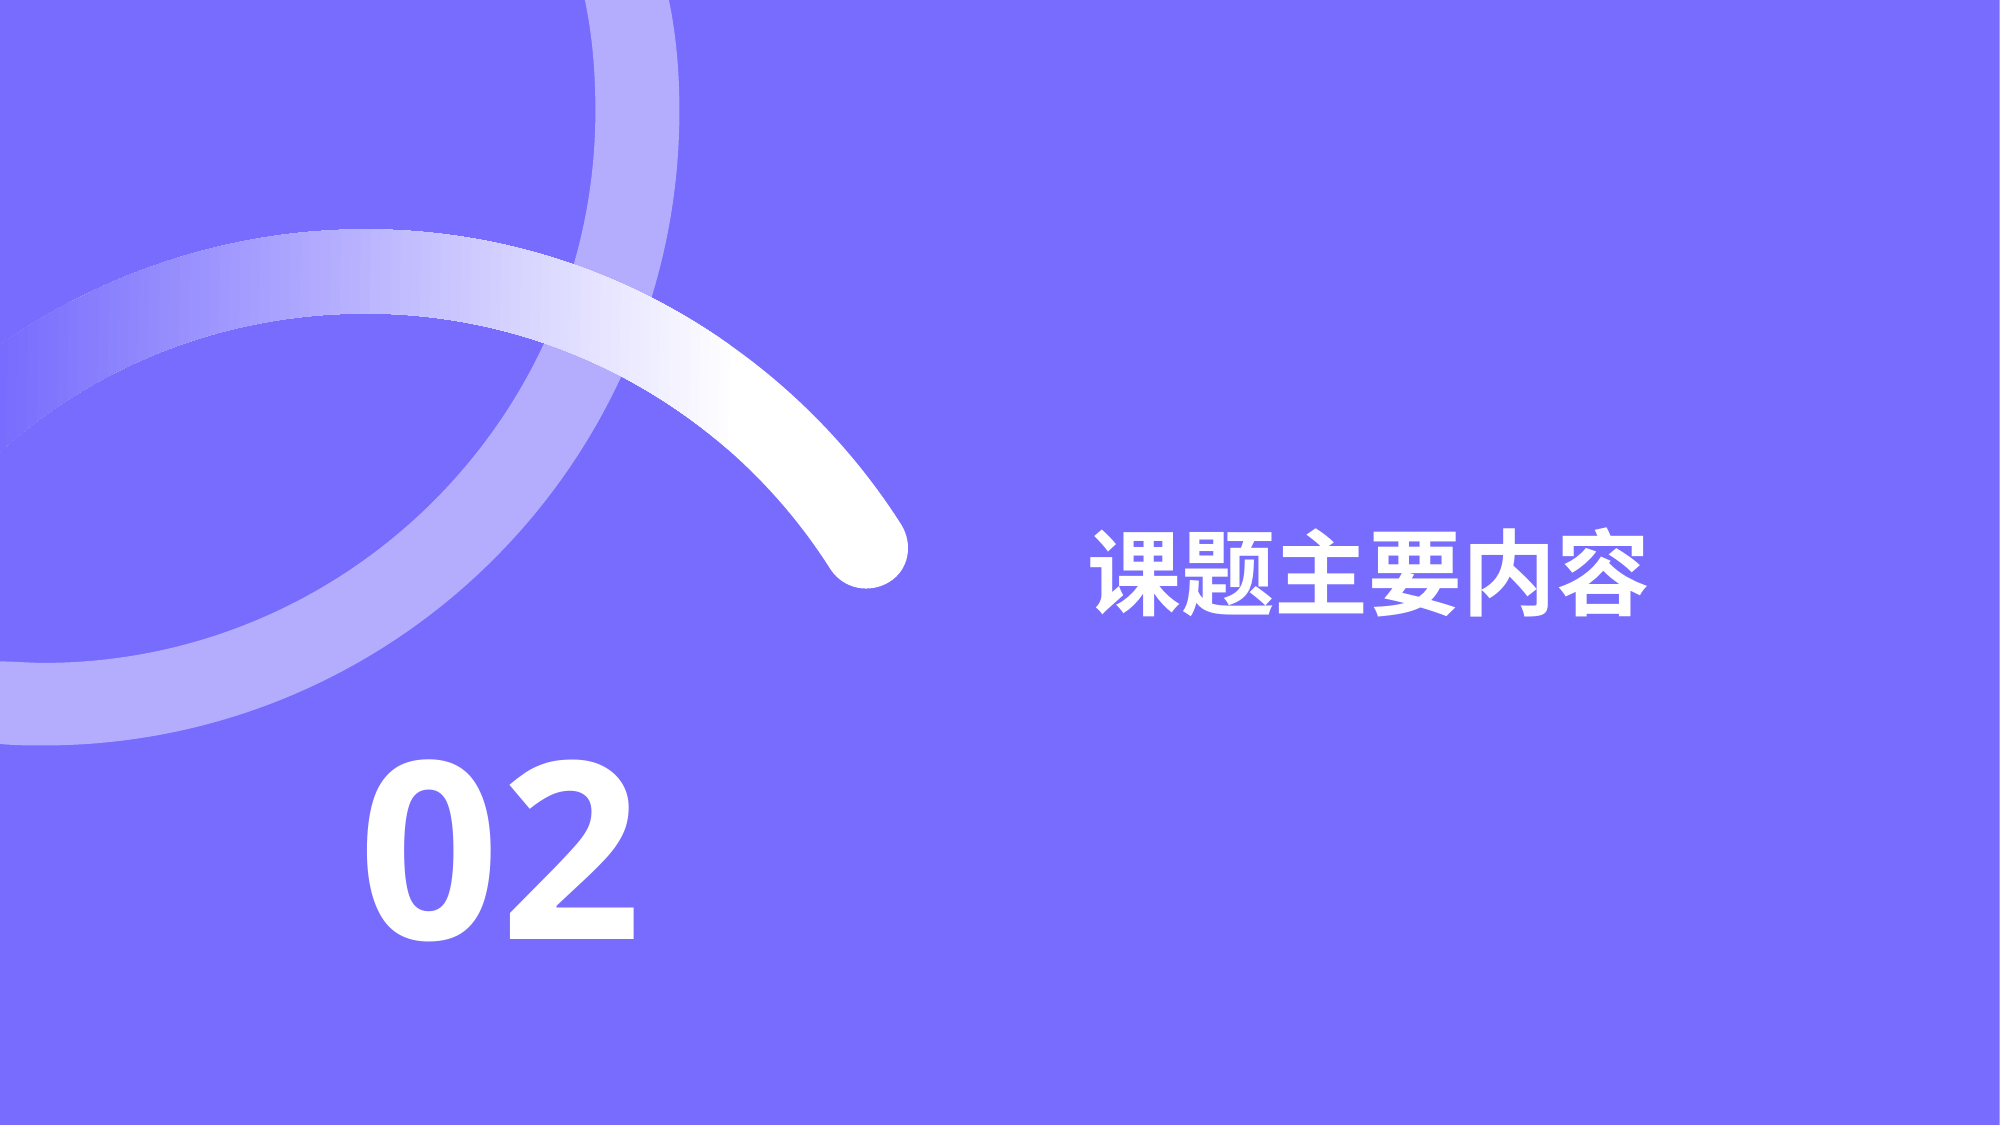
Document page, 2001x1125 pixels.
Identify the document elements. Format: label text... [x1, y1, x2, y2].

title 课题主要内容 [1087, 514, 1863, 840]
list 02 [79, 536, 921, 989]
